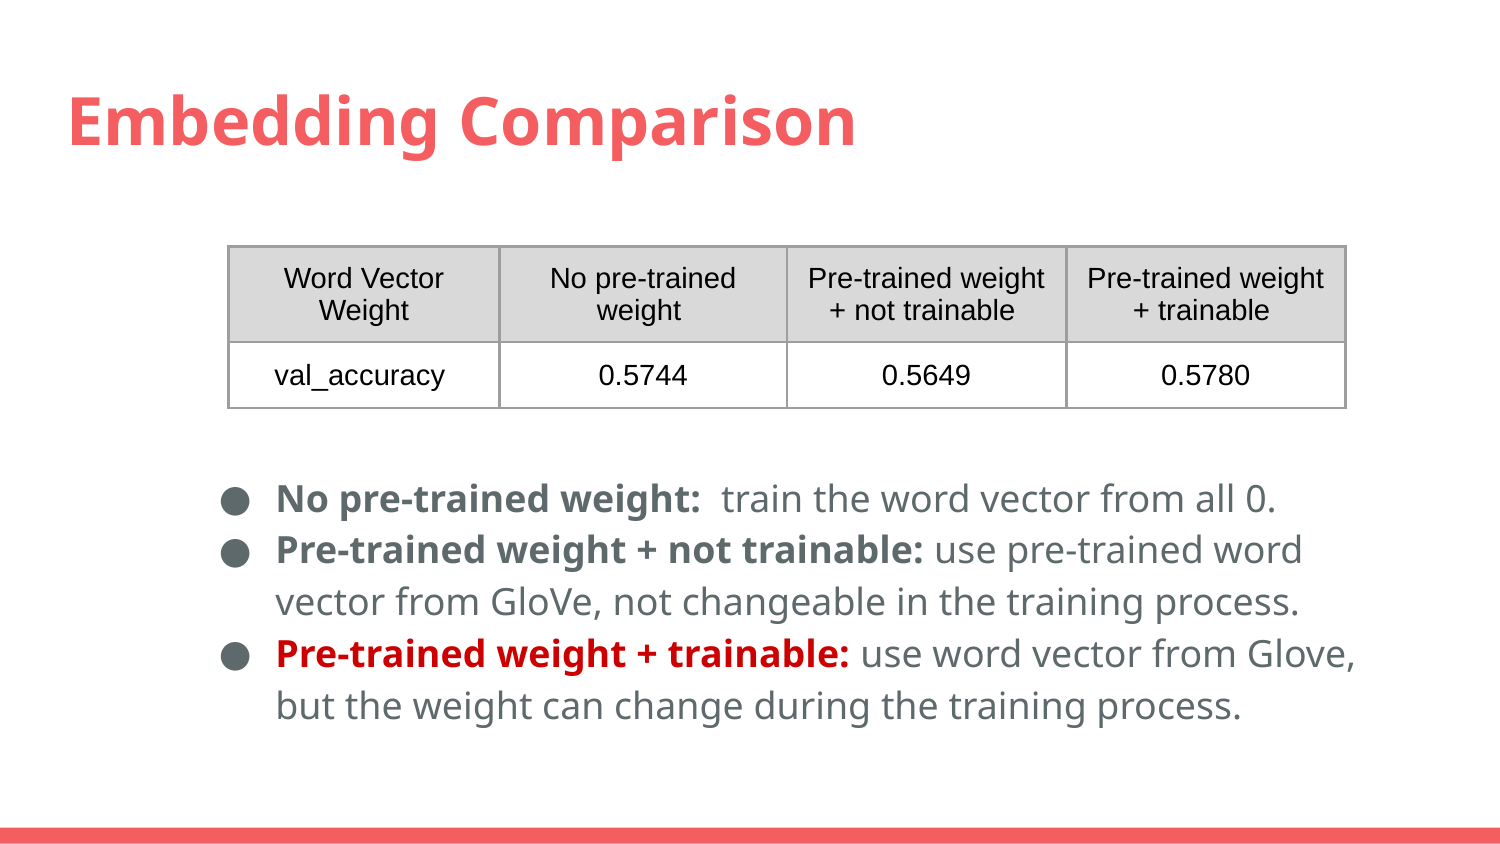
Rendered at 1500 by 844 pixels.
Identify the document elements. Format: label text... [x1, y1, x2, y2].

list No pre-trained weight: train the word vector from all 0. Pre-trained weight + not trainable: use pre-trained word vector from GloVe, not changeable in the training process. Pre-trained weight + trainable: use word vector from Glove, but the weight can change during the training process. [185, 453, 1389, 807]
table_cell 0.5744 [501, 343, 786, 407]
table_header Pre-trained weight + trainable [1068, 248, 1344, 341]
table_header Pre-trained weight + not trainable [788, 248, 1065, 341]
table_header No pre-trained weight [501, 248, 786, 341]
table_cell val_accuracy [230, 343, 498, 407]
table_cell 0.5649 [788, 343, 1065, 407]
table_header Word Vector Weight [230, 248, 498, 341]
table_cell 0.5780 [1068, 343, 1344, 407]
title Embedding Comparison [51, 64, 1449, 167]
